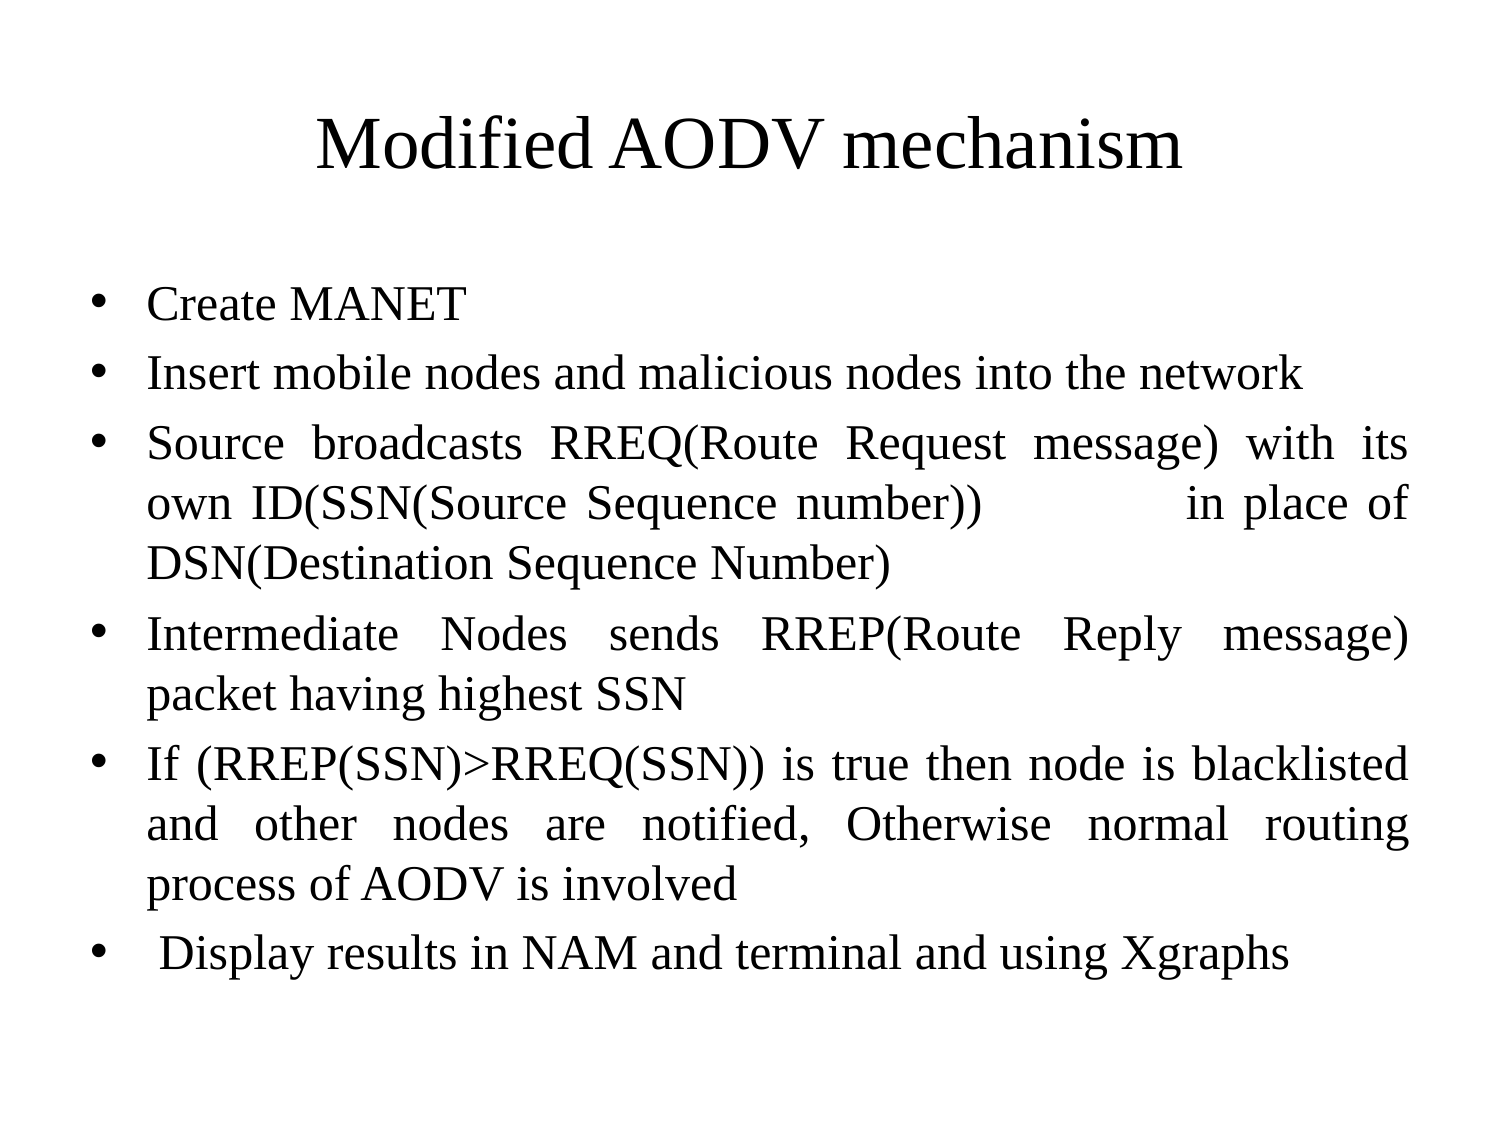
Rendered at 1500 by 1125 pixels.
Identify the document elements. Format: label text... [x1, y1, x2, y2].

list Create MANET Insert mobile nodes and malicious nodes into the network Source broadcasts RREQ(Route Request message) with its own ID(SSN(Source Sequence number)) in place of DSN(Destination Sequence Number) Intermediate Nodes sends RREP(Route Reply message) packet having highest SSN If (RREP(SSN)>RREQ(SSN)) is true then node is blacklisted and other nodes are notified, Otherwise normal routing process of AODV is involved Display results in NAM and terminal and using Xgraphs [75, 262, 1425, 1005]
title Modified AODV mechanism [75, 45, 1425, 233]
